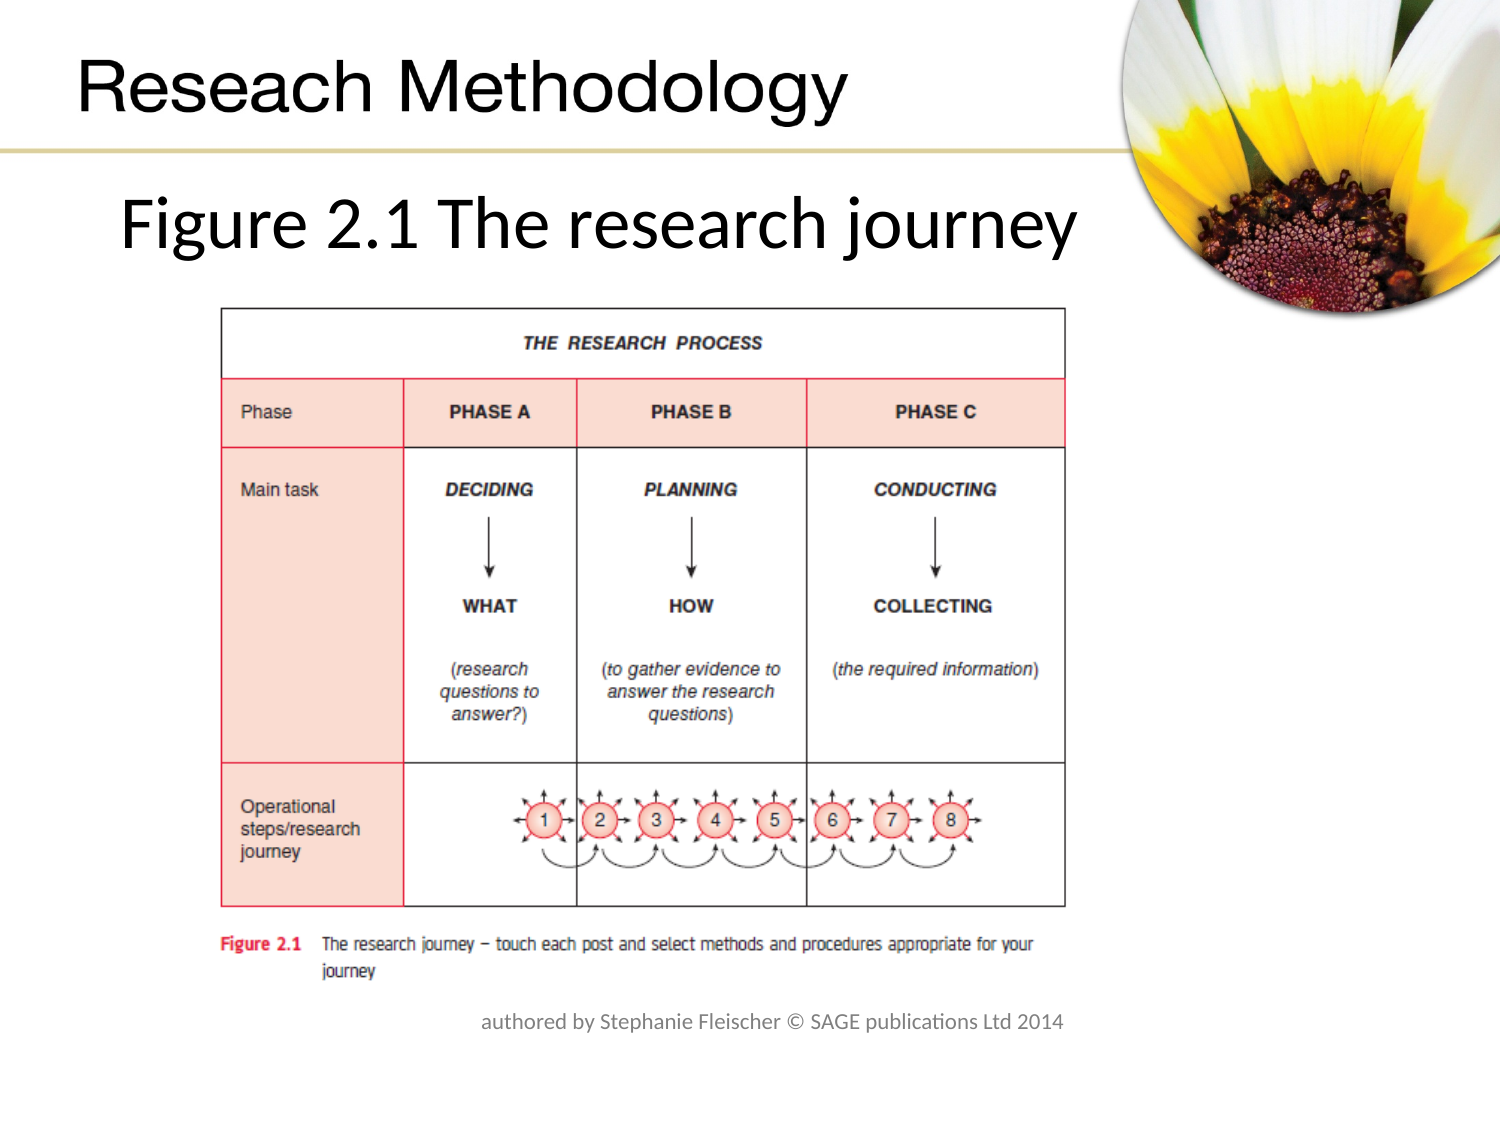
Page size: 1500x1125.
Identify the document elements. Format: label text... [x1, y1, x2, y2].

picture [0, 0, 1500, 1125]
title Figure 2.1 The research journey [74, 149, 1126, 288]
text_box authored by Stephanie Fleischer © SAGE publications Ltd 2014 [466, 999, 1125, 1042]
